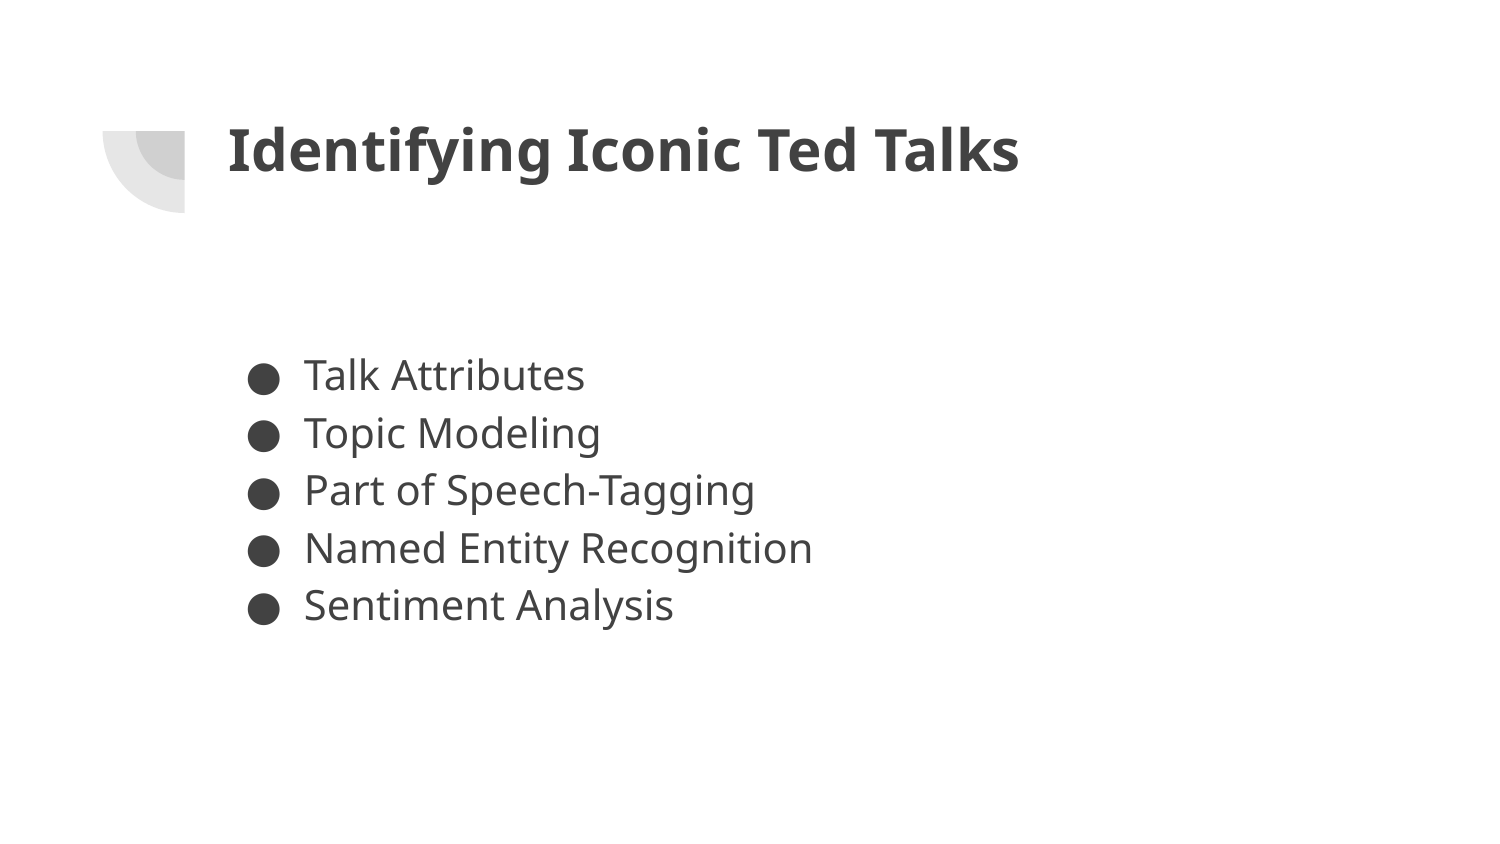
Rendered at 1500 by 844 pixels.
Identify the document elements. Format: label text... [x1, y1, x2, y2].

list Talk Attributes Topic Modeling Part of Speech-Tagging Named Entity Recognition Sentiment Analysis [213, 326, 1368, 744]
title Identifying Iconic Ted Talks [213, 98, 1368, 263]
